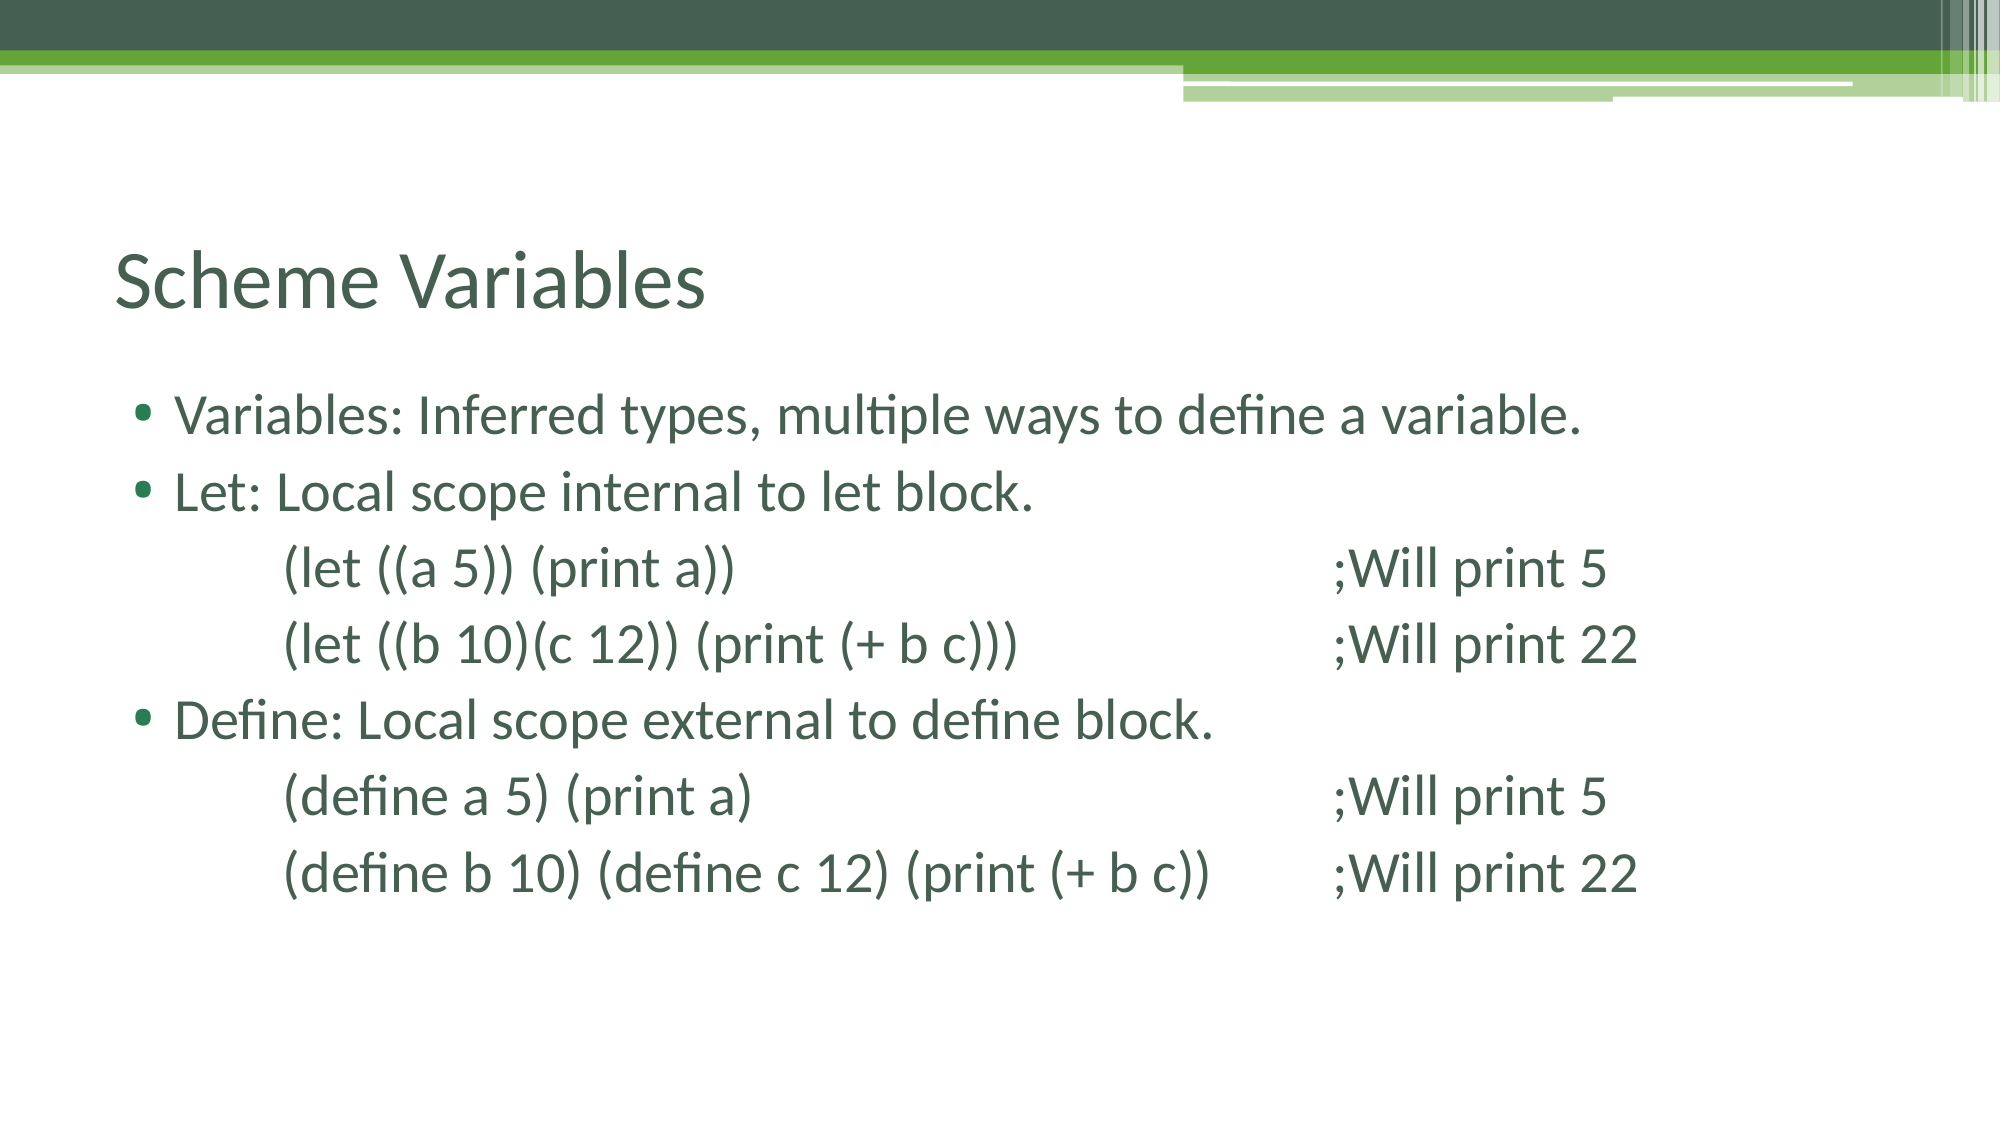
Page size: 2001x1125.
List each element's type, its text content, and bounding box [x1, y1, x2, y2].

list Variables: Inferred types, multiple ways to define a variable. Let: Local scope internal to let block. (let ((a 5)) (print a)) ;Will print 5 (let ((b 10)(c 12)) (print (+ b c))) ;Will print 22 Define: Local scope external to define block. (define a 5) (print a) ;Will print 5 (define b 10) (define c 12) (print (+ b c)) ;Will print 22 [99, 368, 1900, 1079]
title Scheme Variables [99, 187, 1900, 363]
